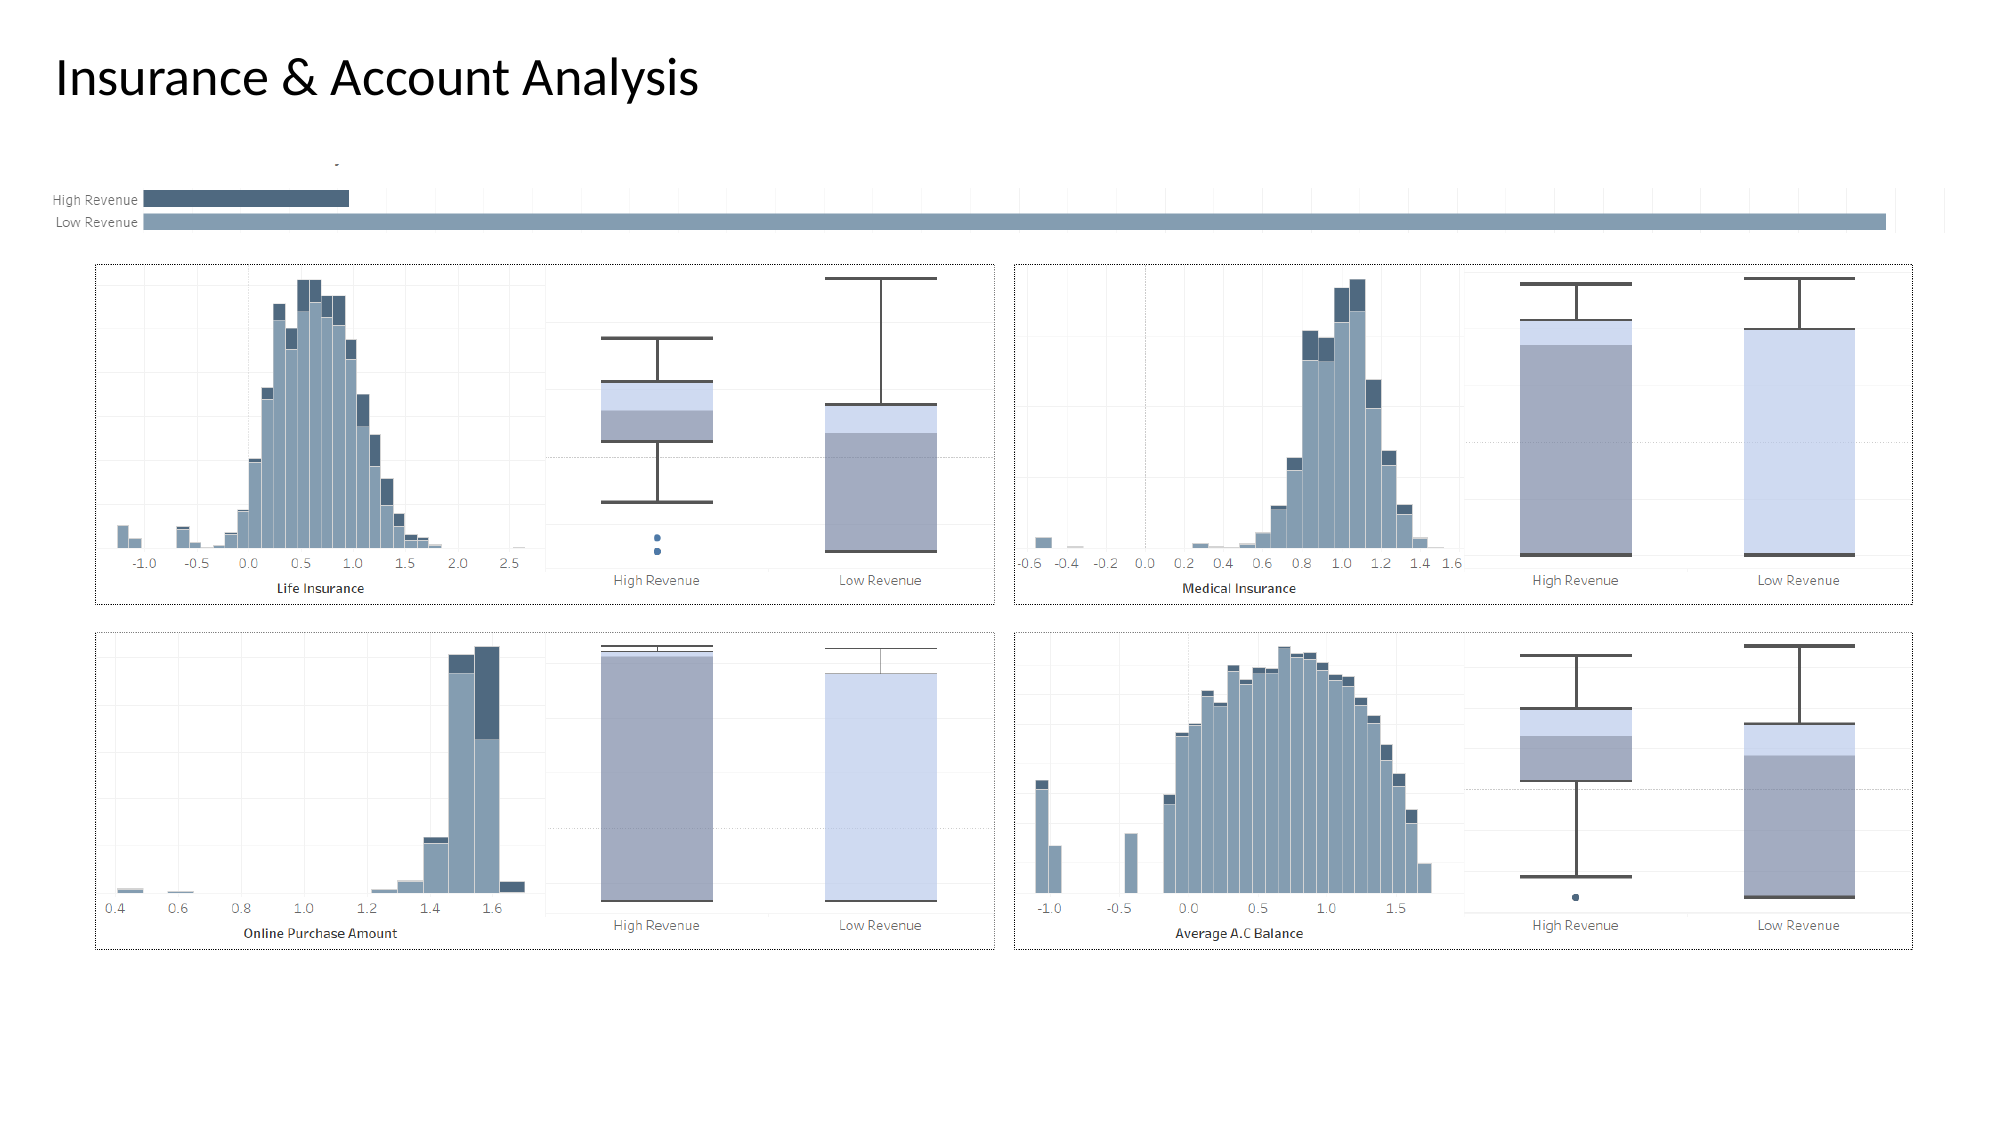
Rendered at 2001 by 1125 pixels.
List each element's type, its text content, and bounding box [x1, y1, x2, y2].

picture [38, 164, 1959, 961]
text_box Insurance & Account Analysis [40, 34, 717, 114]
